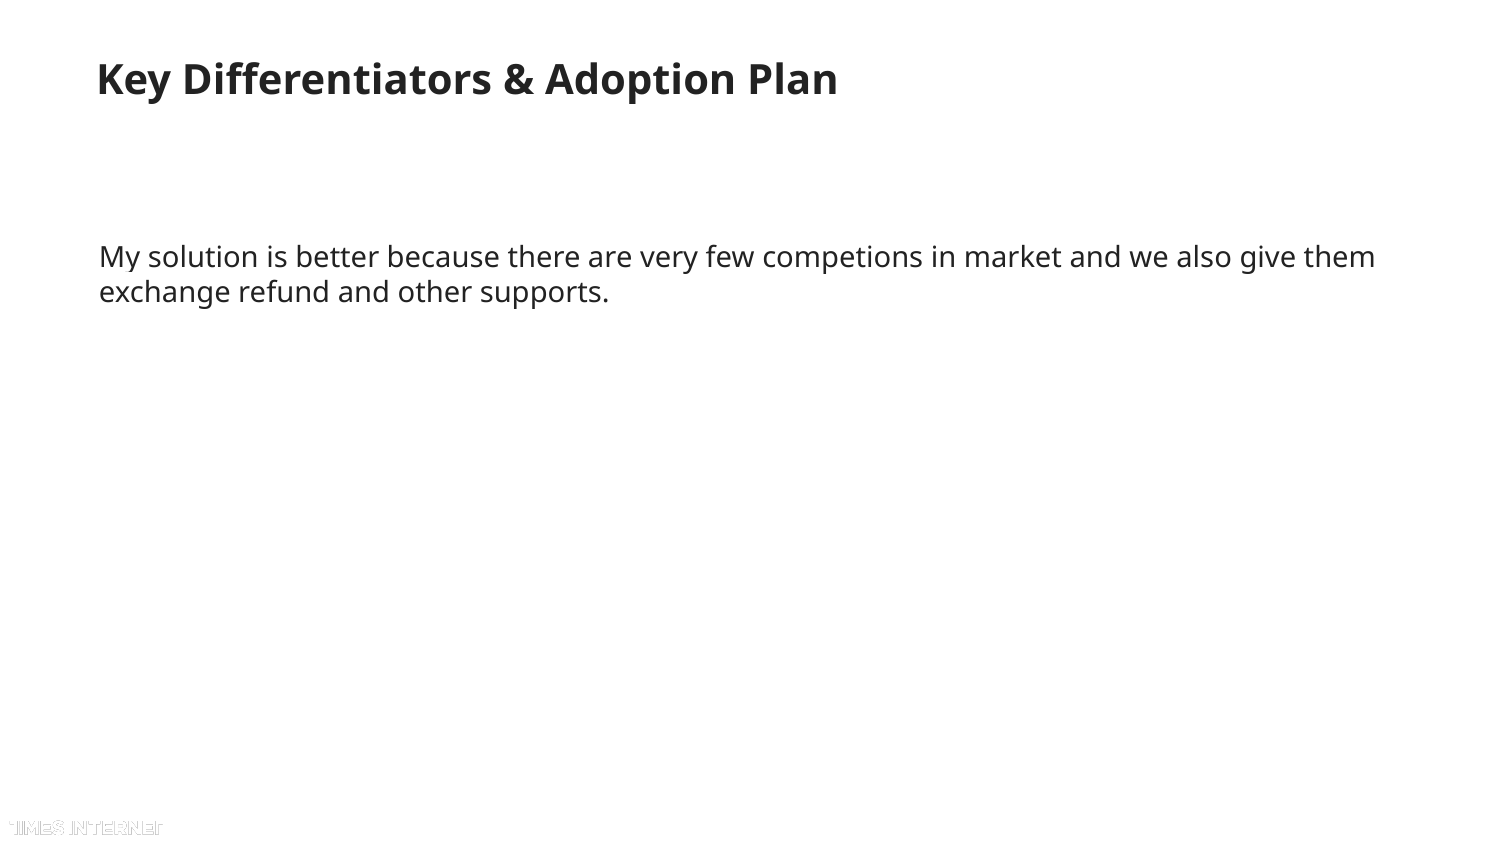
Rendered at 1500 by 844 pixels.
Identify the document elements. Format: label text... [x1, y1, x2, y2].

text_box My solution is better because there are very few competions in market and we also give them exchange refund and other supports. [84, 188, 1436, 749]
picture [8, 818, 164, 837]
title Key Differentiators & Adoption Plan [81, 37, 1440, 133]
